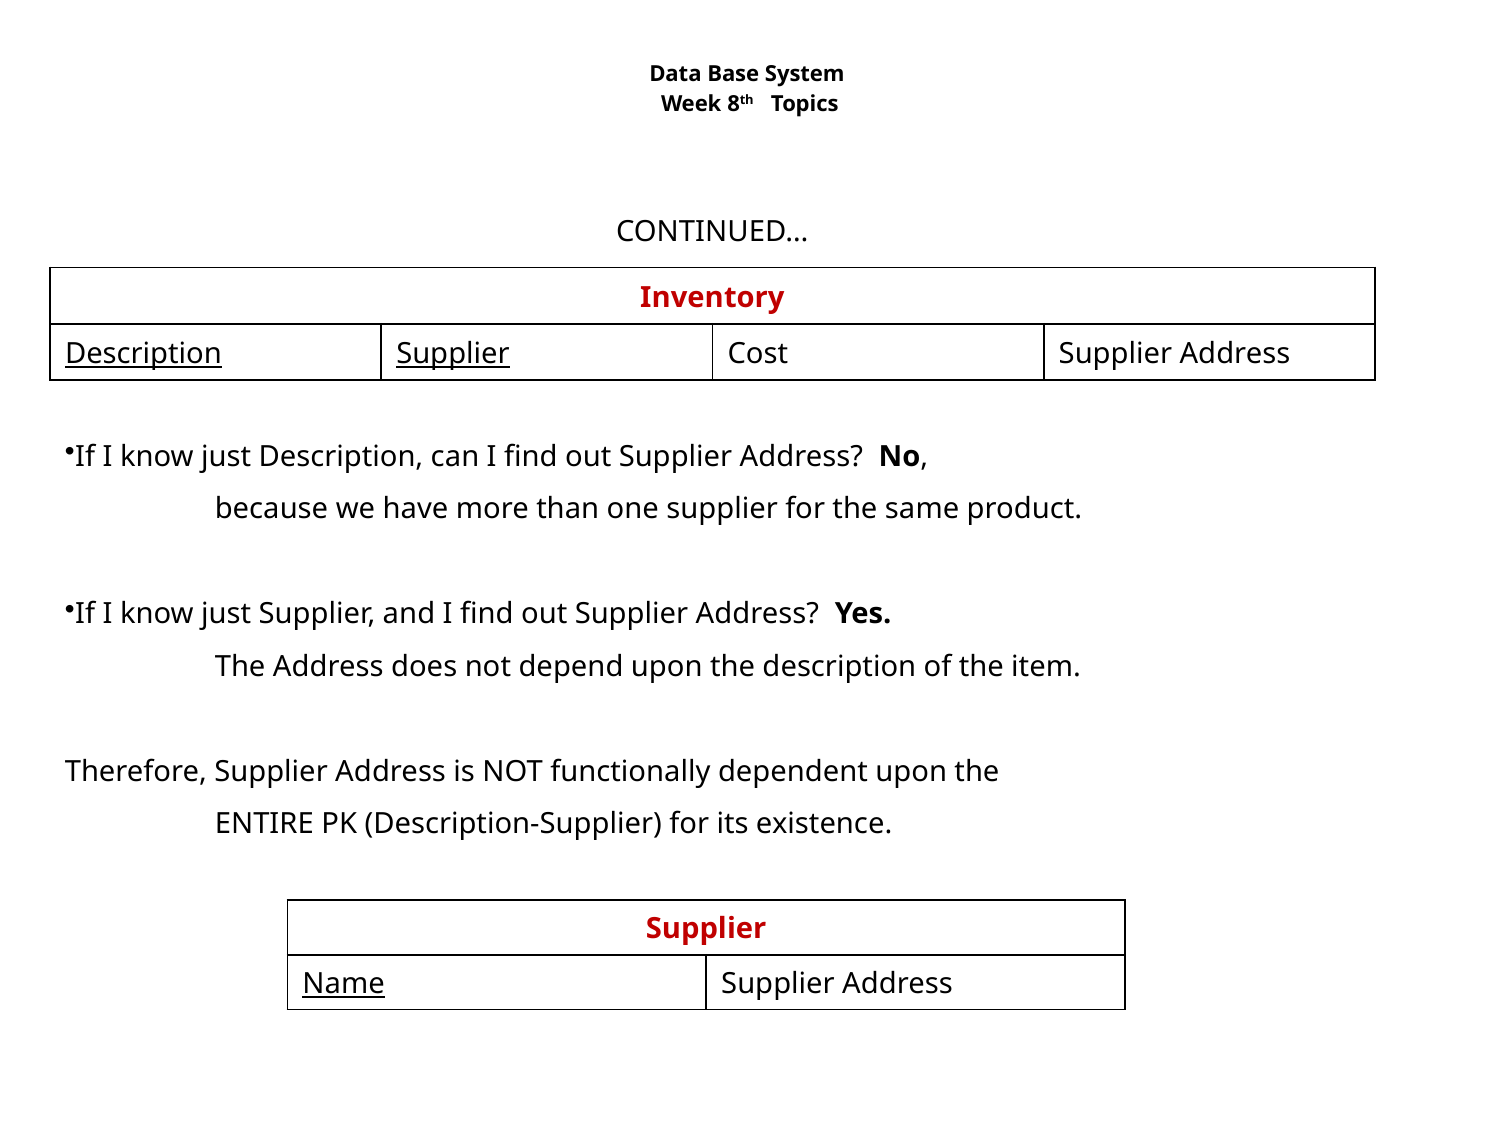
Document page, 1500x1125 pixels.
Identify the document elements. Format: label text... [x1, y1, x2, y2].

table_cell Supplier Address [1045, 325, 1374, 379]
text_box Data Base System Week 8th Topics [112, 49, 1388, 125]
table_header Inventory [51, 268, 1374, 323]
table_cell Supplier Address [707, 956, 1124, 1009]
table_cell Supplier [382, 325, 712, 379]
table_cell Description [51, 325, 380, 379]
title CONTINUED… [37, 197, 1388, 263]
table_cell Name [288, 956, 705, 1009]
table_cell Cost [713, 325, 1043, 379]
text_box If I know just Description, can I find out Supplier Address? No, because we have more than one supplier for the same product. If I know just Supplier, and I find out Supplier Address? Yes. The Address does not depend upon the description of the item. Therefore, Supplier Address is NOT functionally dependent upon the ENTIRE PK (Description-Supplier) for its existence. [50, 412, 1438, 897]
table_header Supplier [288, 901, 1124, 954]
